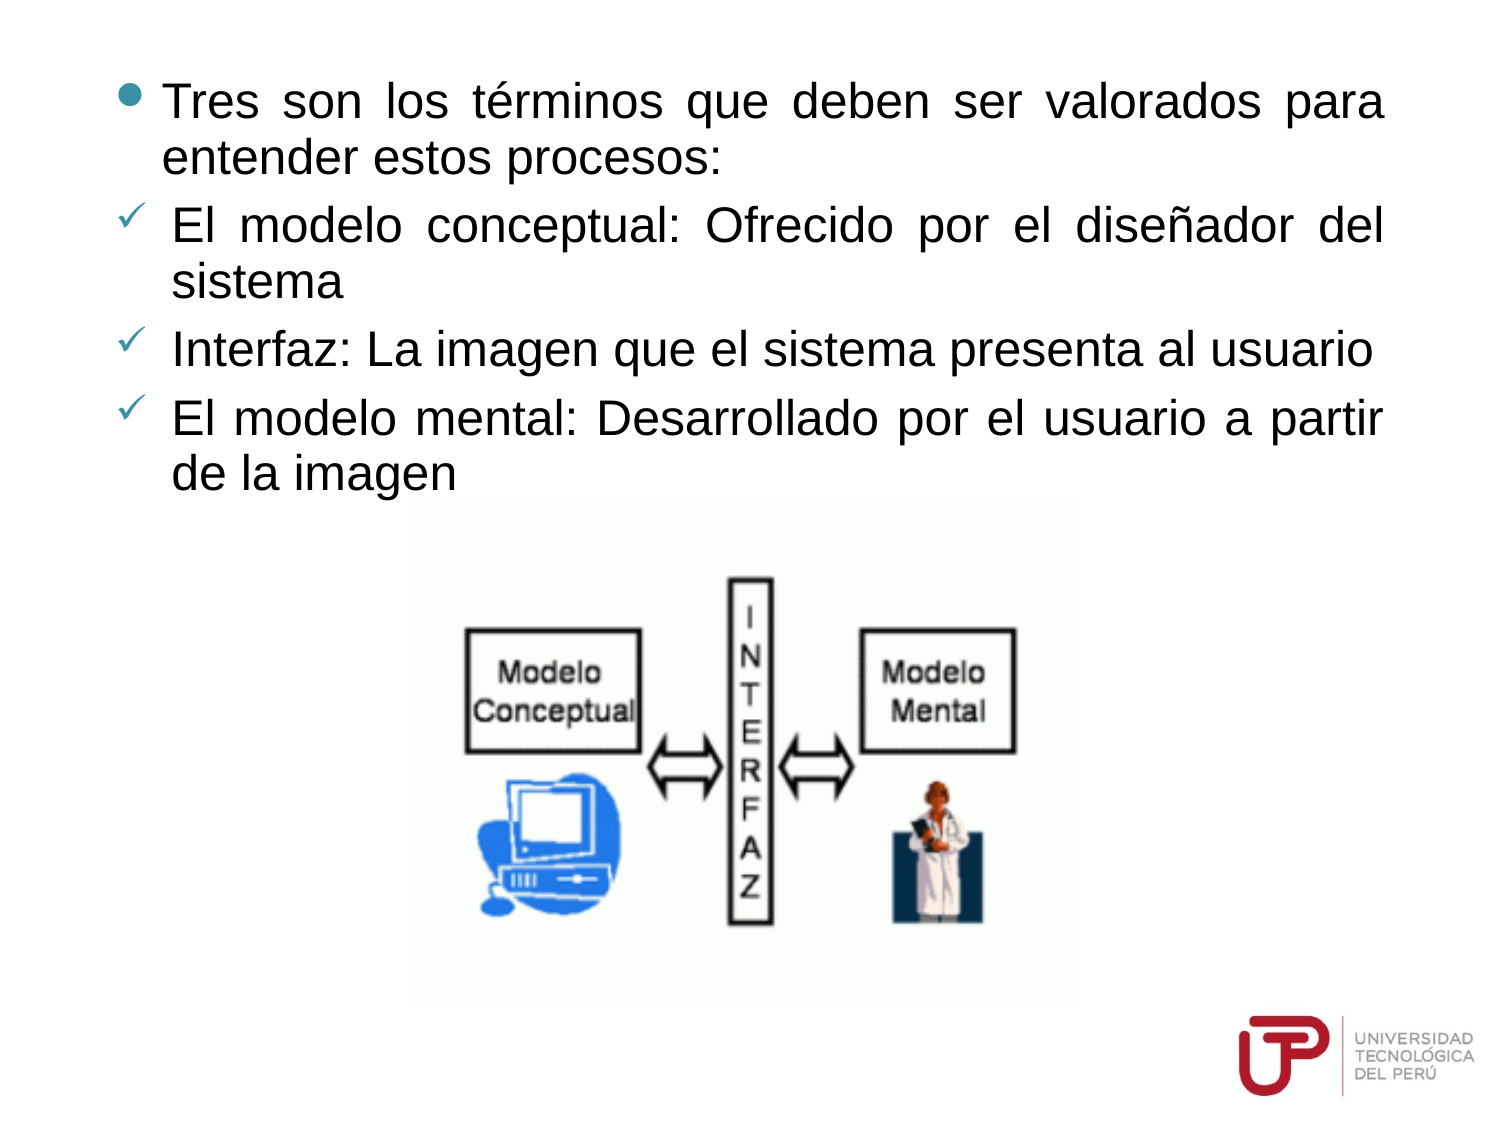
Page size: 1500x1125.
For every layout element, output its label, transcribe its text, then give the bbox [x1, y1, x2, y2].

text_box Tres son los términos que deben ser valorados para entender estos procesos: El modelo conceptual: Ofrecido por el diseñador del sistema Interfaz: La imagen que el sistema presenta al usuario El modelo mental: Desarrollado por el usuario a partir de la imagen [88, 66, 1400, 1047]
picture [412, 499, 1076, 1009]
picture [1210, 985, 1500, 1125]
